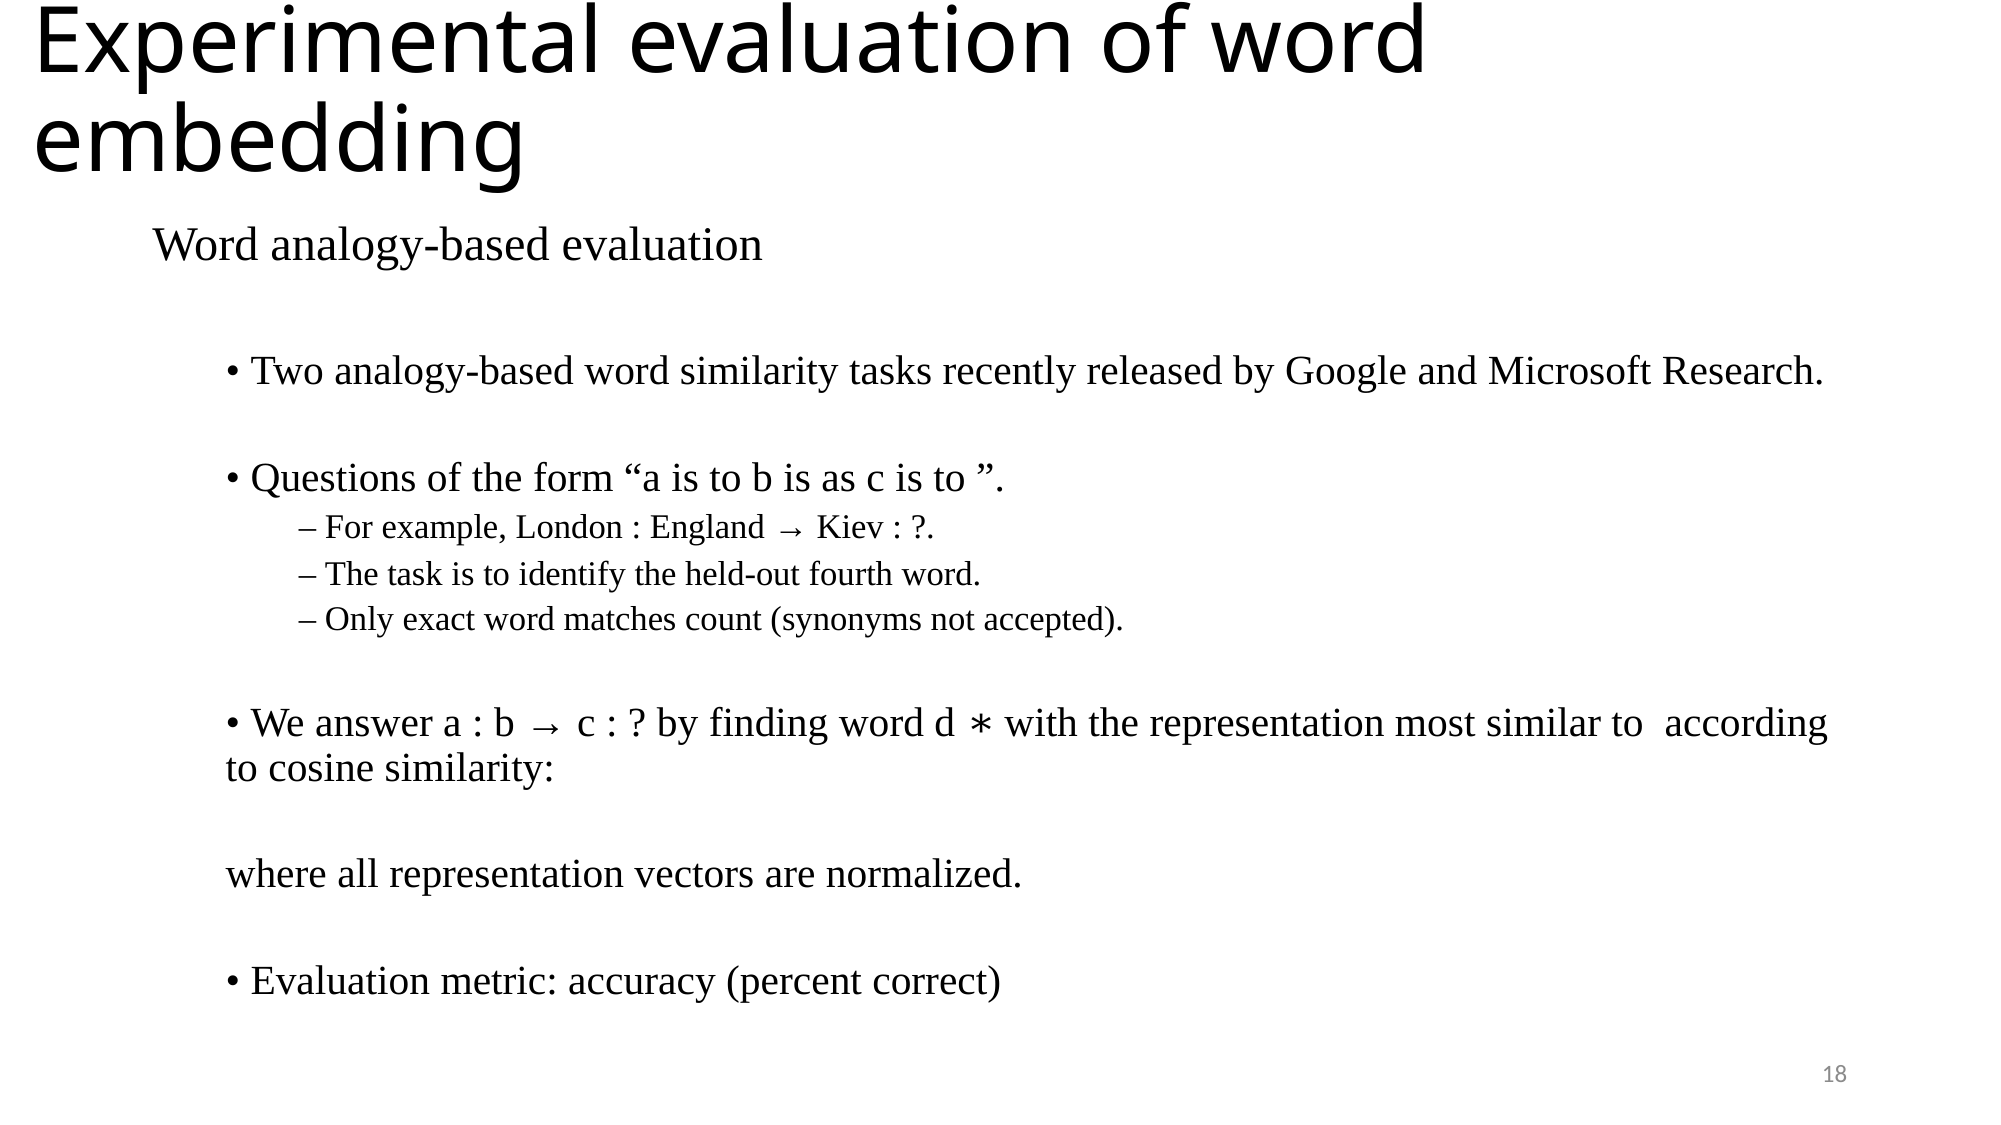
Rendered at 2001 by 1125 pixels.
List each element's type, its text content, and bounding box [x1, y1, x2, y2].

slide_number 18 [1412, 1042, 1863, 1103]
title Experimental evaluation of word embedding [17, 23, 1743, 161]
